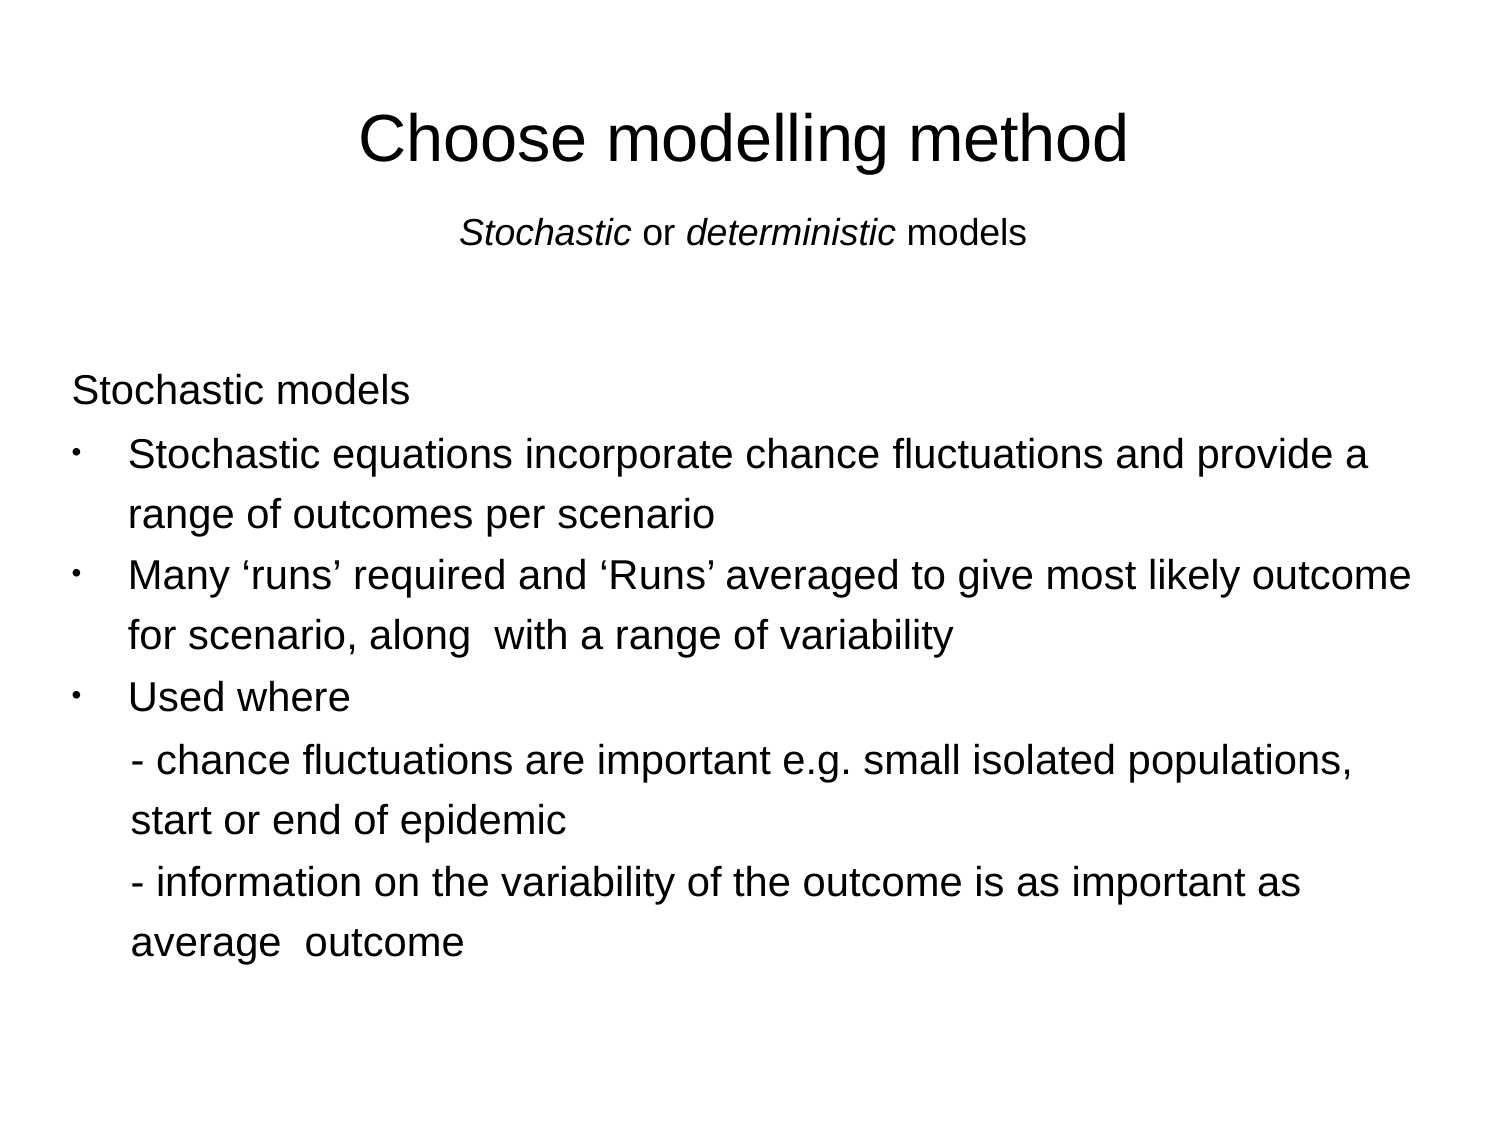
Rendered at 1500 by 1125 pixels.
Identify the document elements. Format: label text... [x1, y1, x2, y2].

text_box Stochastic or deterministic models [444, 192, 1043, 261]
text_box Choose modelling method [71, 92, 1415, 175]
text_box Stochastic models Stochastic equations incorporate chance fluctuations and provide a range of outcomes per scenario Many ‘runs’ required and ‘Runs’ averaged to give most likely outcome for scenario, along with a range of variability Used where - chance fluctuations are important e.g. small isolated populations, start or end of epidemic - information on the variability of the outcome is as important as average outcome [71, 347, 1464, 966]
